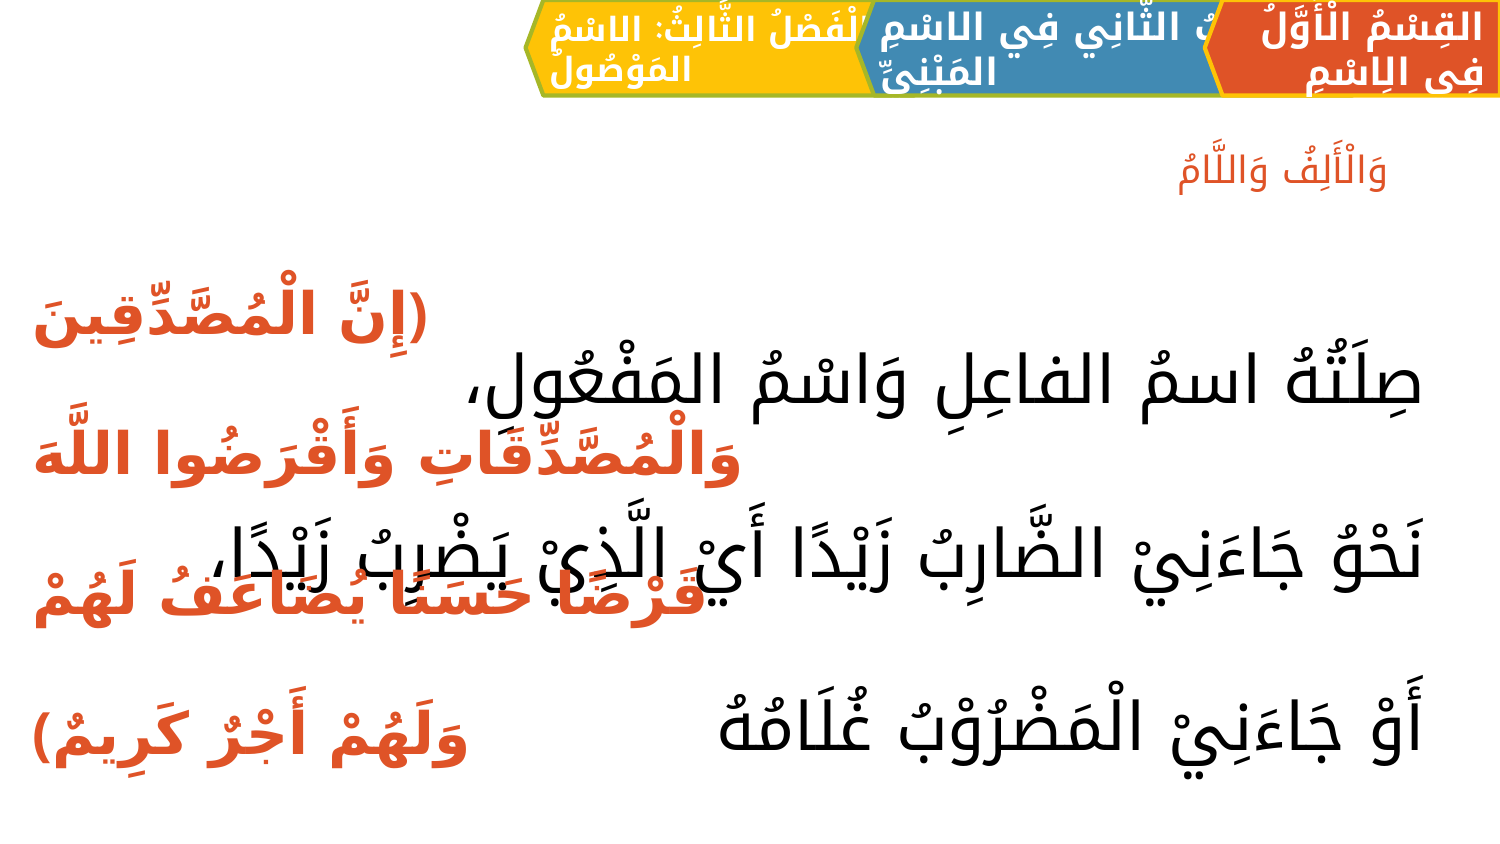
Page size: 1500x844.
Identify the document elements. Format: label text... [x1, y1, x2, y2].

text_box ﴿إِنَّ الْمُصَّدِّقِينَ وَالْمُصَّدِّقَاتِ وَأَقْرَضُوا اللَّهَ قَرْضًا حَسَنًا يُضَاعَفُ لَهُمْ وَلَهُمْ أَجْرٌ كَرِيمٌ﴾ [17, 198, 770, 774]
text_box اَلبَابُ الثَّانِي فِي الاسْمِ المَبْنِيِّ [854, 0, 1221, 98]
text_box القِسْمُ الْأَوَّلُ فِي الِاسْمِ [1202, 0, 1500, 98]
text_box وَالْأَلِفُ وَاللَّامُ [1162, 138, 1404, 199]
list صِلَتُهُ اسمُ الفاعِلِ وَاسْمُ المَفْعُولِ، نَحْوُ جَاءَنِيْ الضَّارِبُ زَيْدًا أَيْ الَّذِيْ يَضْرِبُ زَيْدًا، أَوْ جَاءَنِيْ الْمَضْرُوْبُ غُلَامُهُ [17, 150, 1459, 844]
text_box الْفَصْلُ الثَّالِثُ: الاسْمُ المَوْصُولُ [523, 0, 873, 98]
